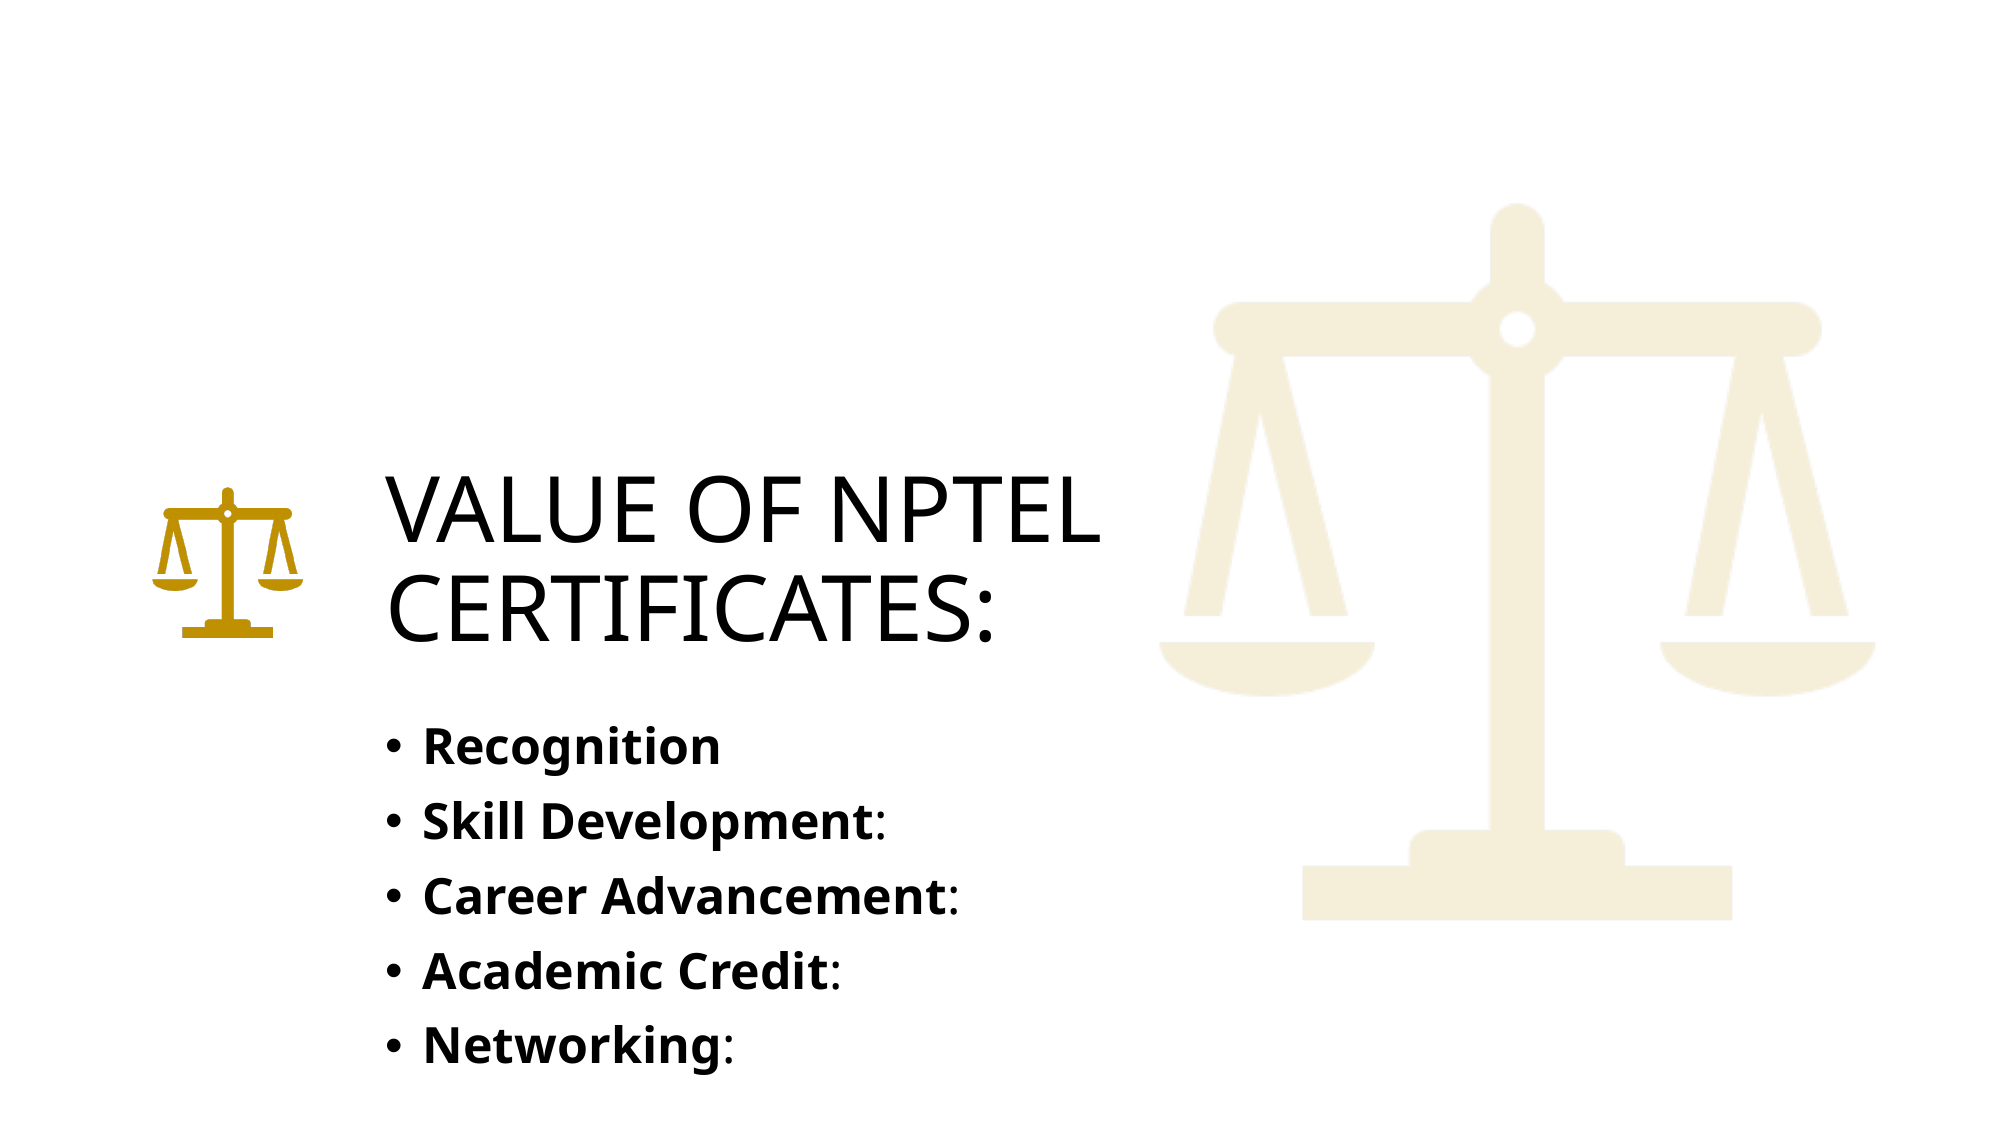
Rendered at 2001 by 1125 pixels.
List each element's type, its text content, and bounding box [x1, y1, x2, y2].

title VALUE OF NPTEL CERTIFICATES: [370, 441, 1089, 683]
picture [1089, 133, 1947, 992]
list Recognition Skill Development: Career Advancement: Academic Credit: Networking: [370, 714, 1089, 992]
picture [137, 472, 318, 653]
